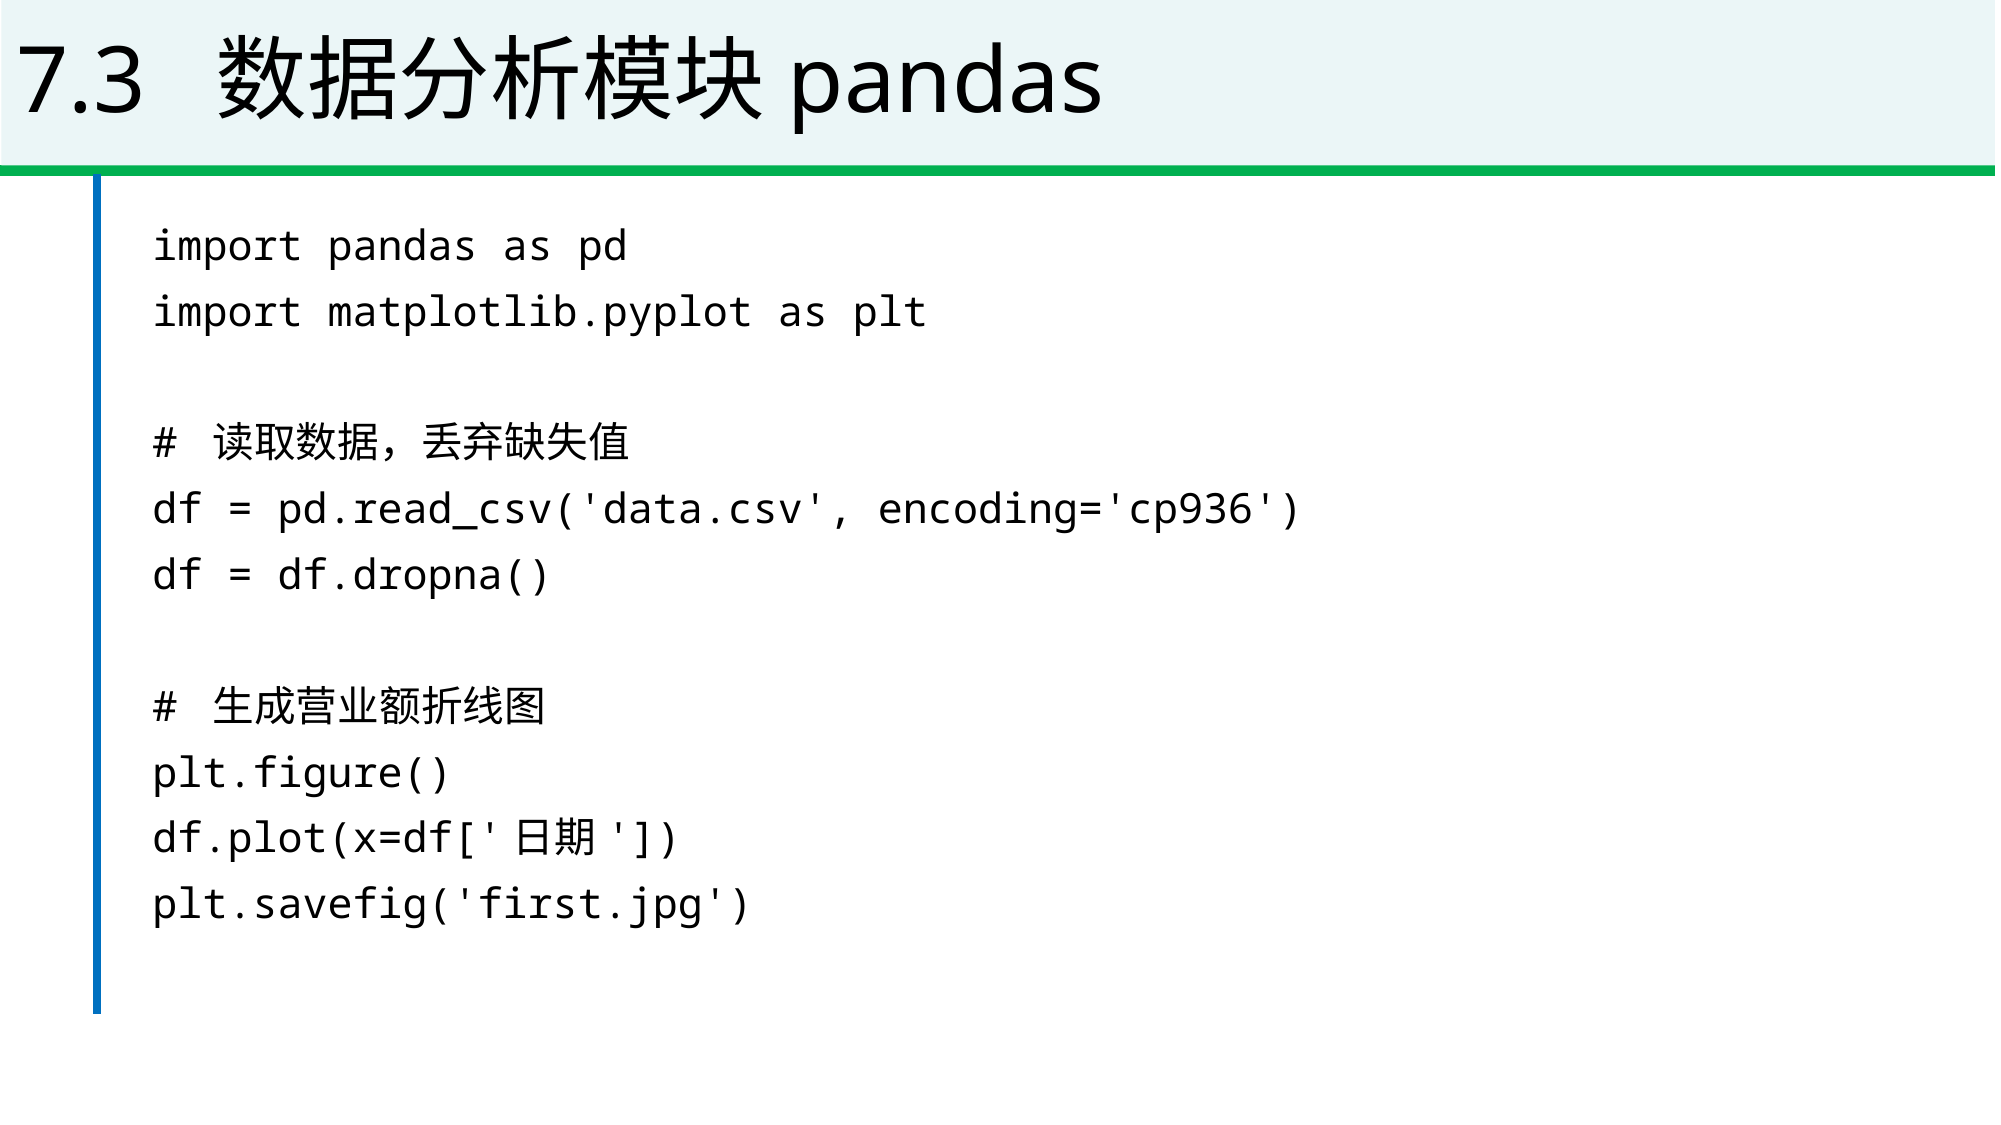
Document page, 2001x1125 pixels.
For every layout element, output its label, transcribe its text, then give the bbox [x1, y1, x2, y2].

title 7.3 数据分析模块pandas [1, 0, 1995, 166]
list import pandas as pd import matplotlib.pyplot as plt # 读取数据，丢弃缺失值 df = pd.read_csv('data.csv', encoding='cp936') df = df.dropna() # 生成营业额折线图 plt.figure() df.plot(x=df['日期']) plt.savefig('first.jpg') [137, 216, 1863, 978]
